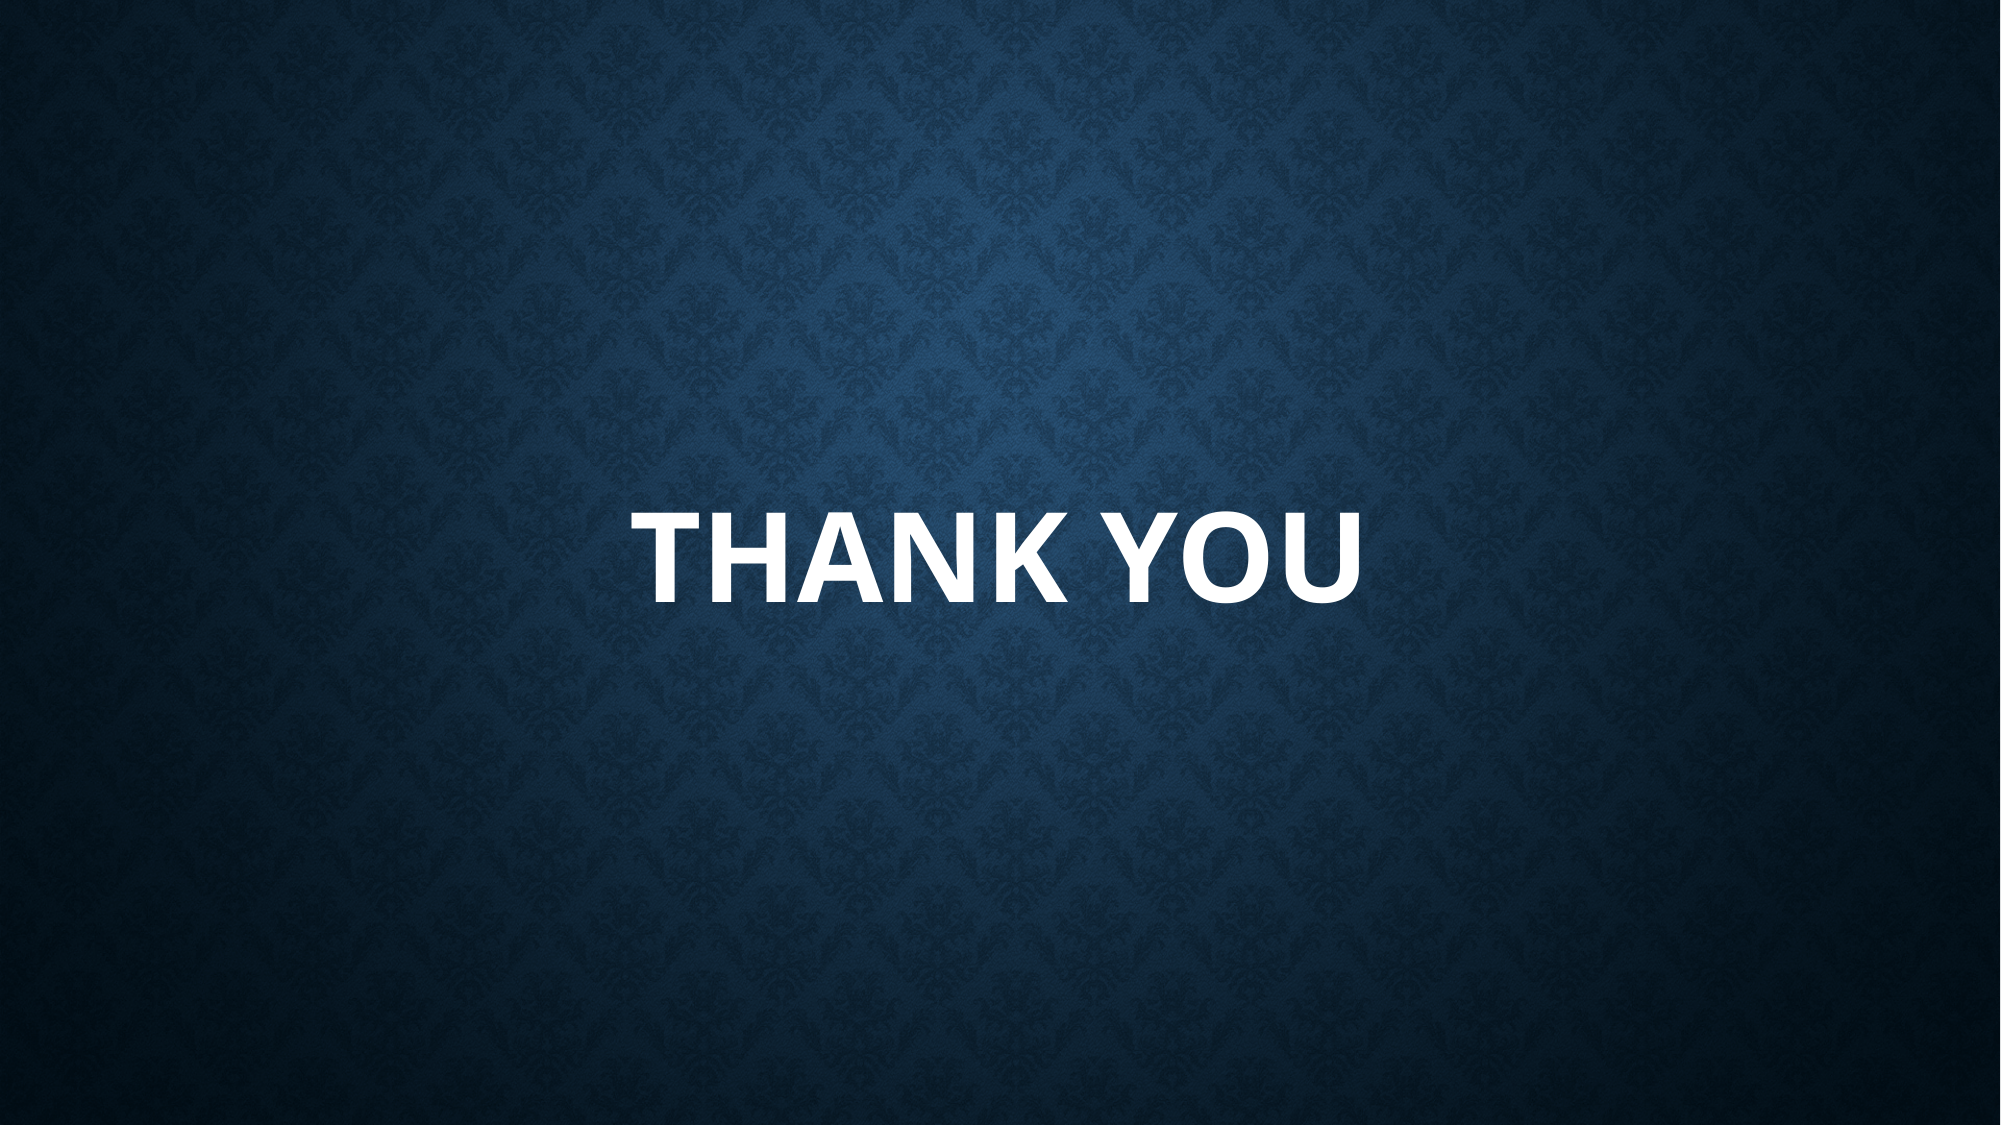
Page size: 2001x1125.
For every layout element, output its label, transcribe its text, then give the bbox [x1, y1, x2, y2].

title Thank you [473, 305, 1527, 819]
